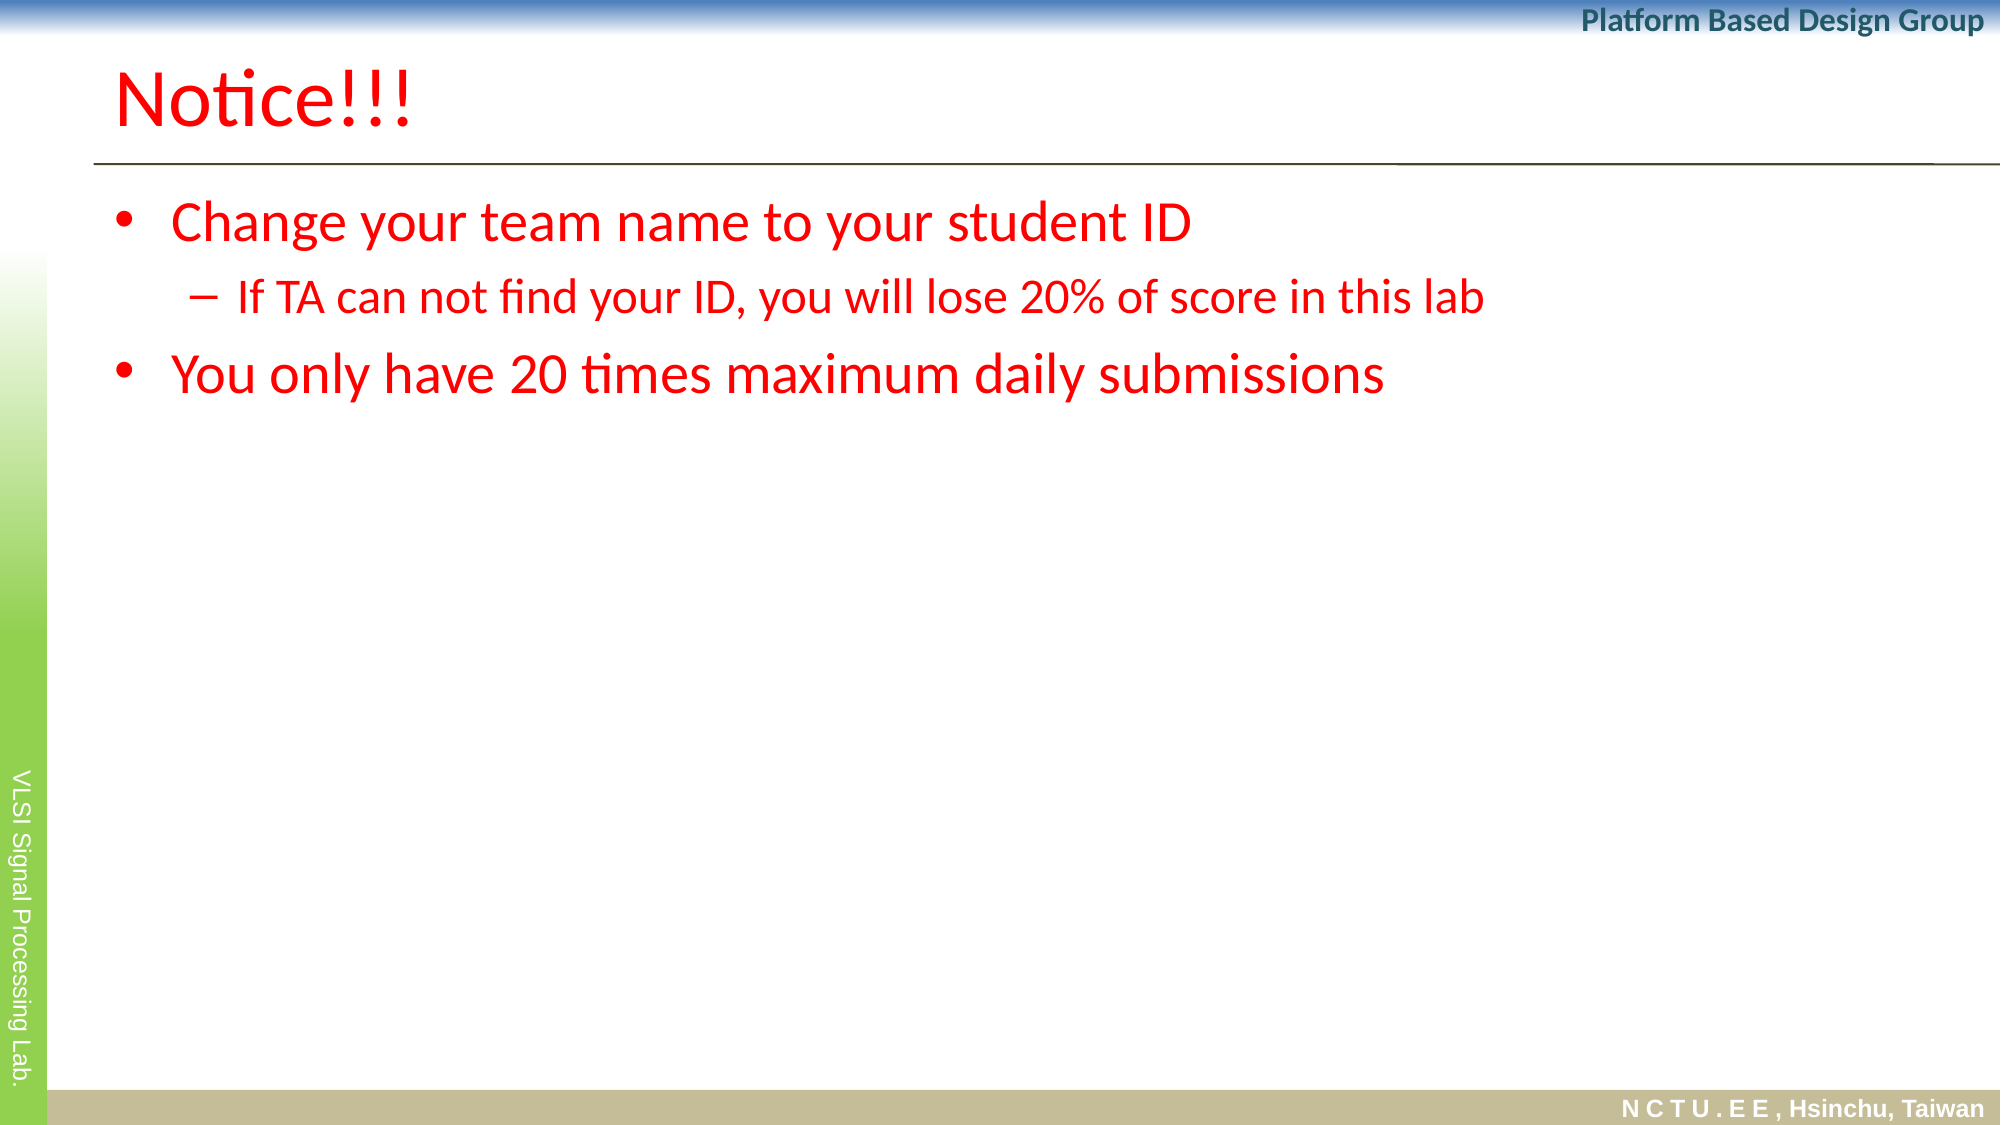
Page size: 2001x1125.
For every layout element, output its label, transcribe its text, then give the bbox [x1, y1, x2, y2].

title Notice!!! [99, 44, 1901, 141]
list Change your team name to your student ID If TA can not find your ID, you will lose 20% of score in this lab You only have 20 times maximum daily submissions [99, 175, 1901, 1006]
